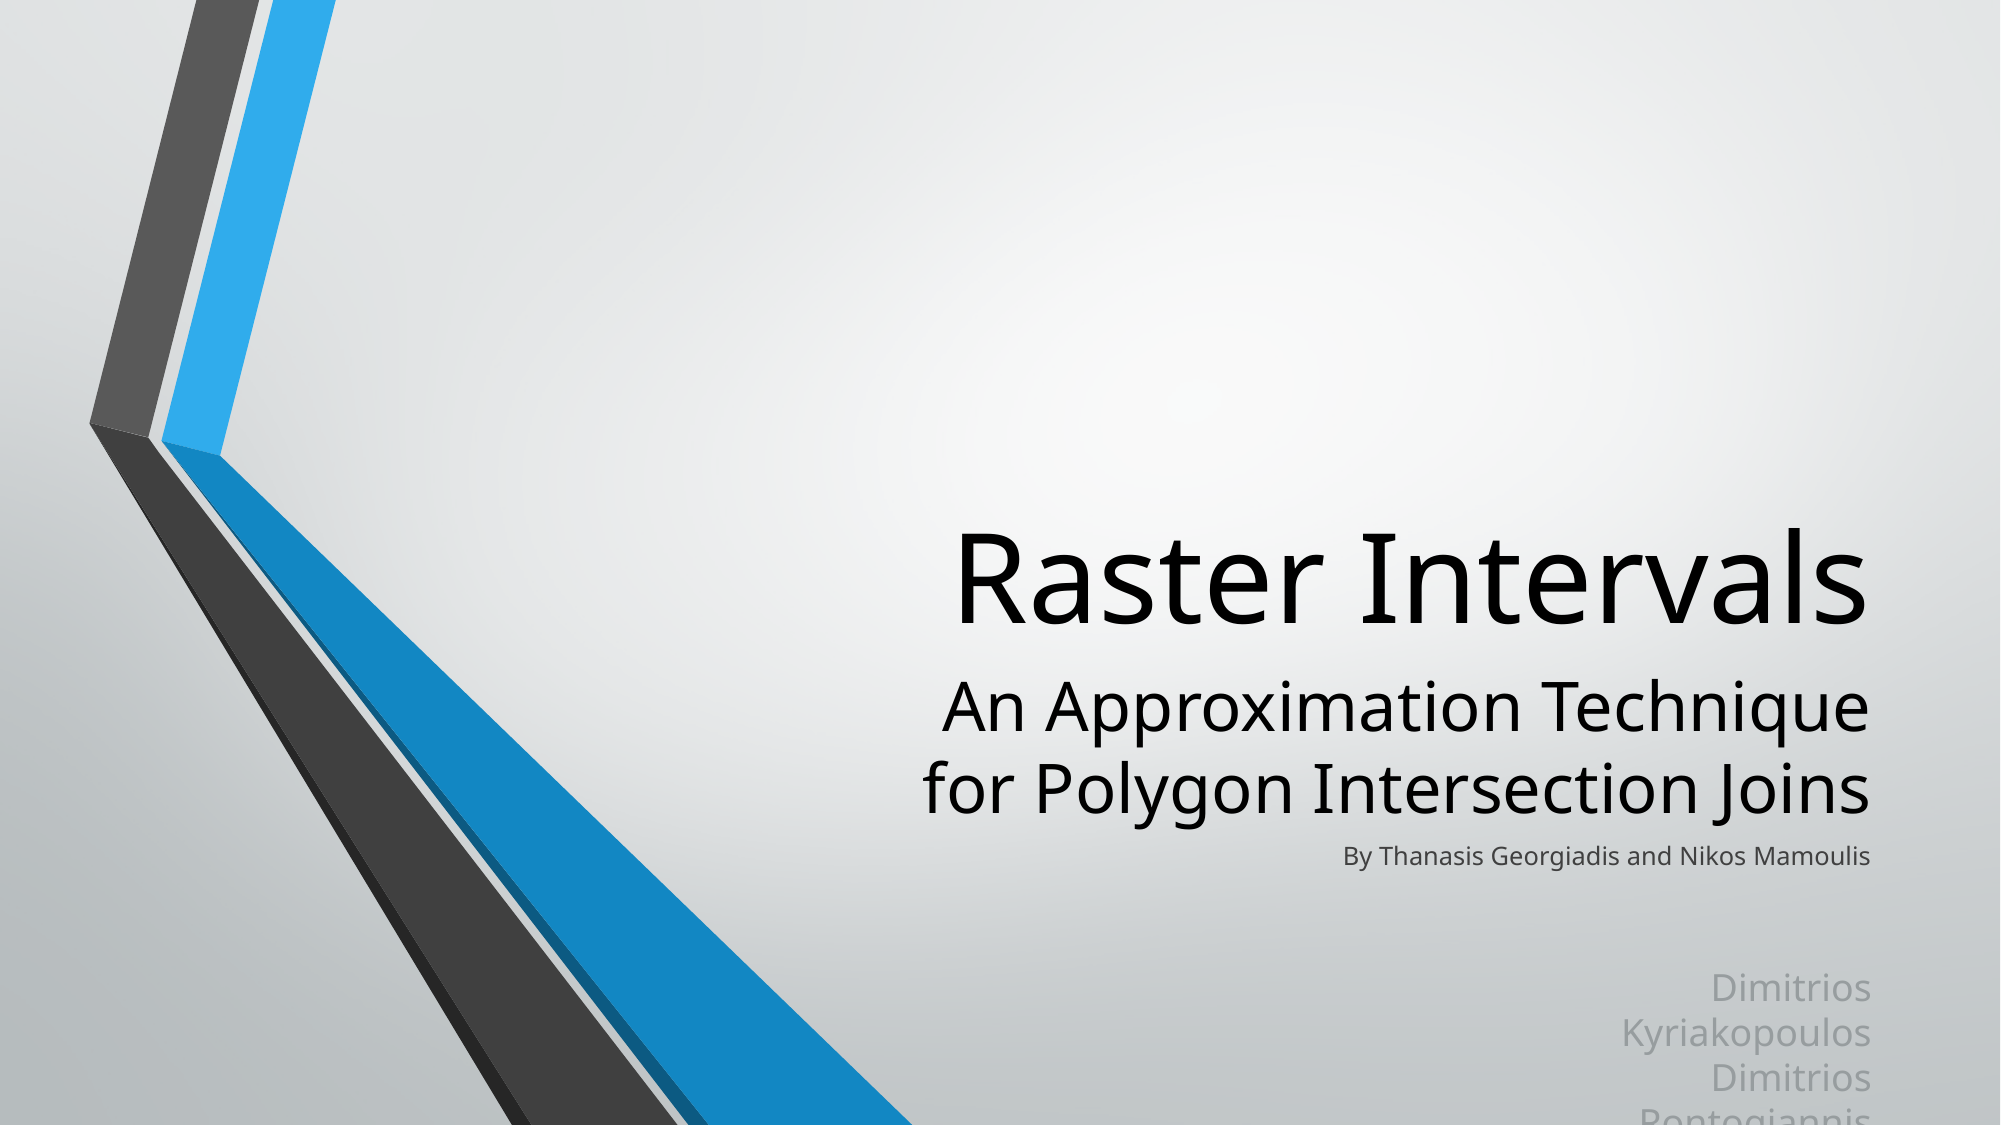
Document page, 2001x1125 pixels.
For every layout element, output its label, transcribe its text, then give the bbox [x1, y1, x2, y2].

subtitle An Approximation Technique for Polygon Intersection Joins By Thanasis Georgiadis and Nikos Mamoulis [740, 655, 1887, 884]
title Raster Intervals [480, 226, 1887, 656]
text_box Dimitrios Kyriakopoulos Dimitrios Rontogiannis [1478, 956, 1887, 1125]
